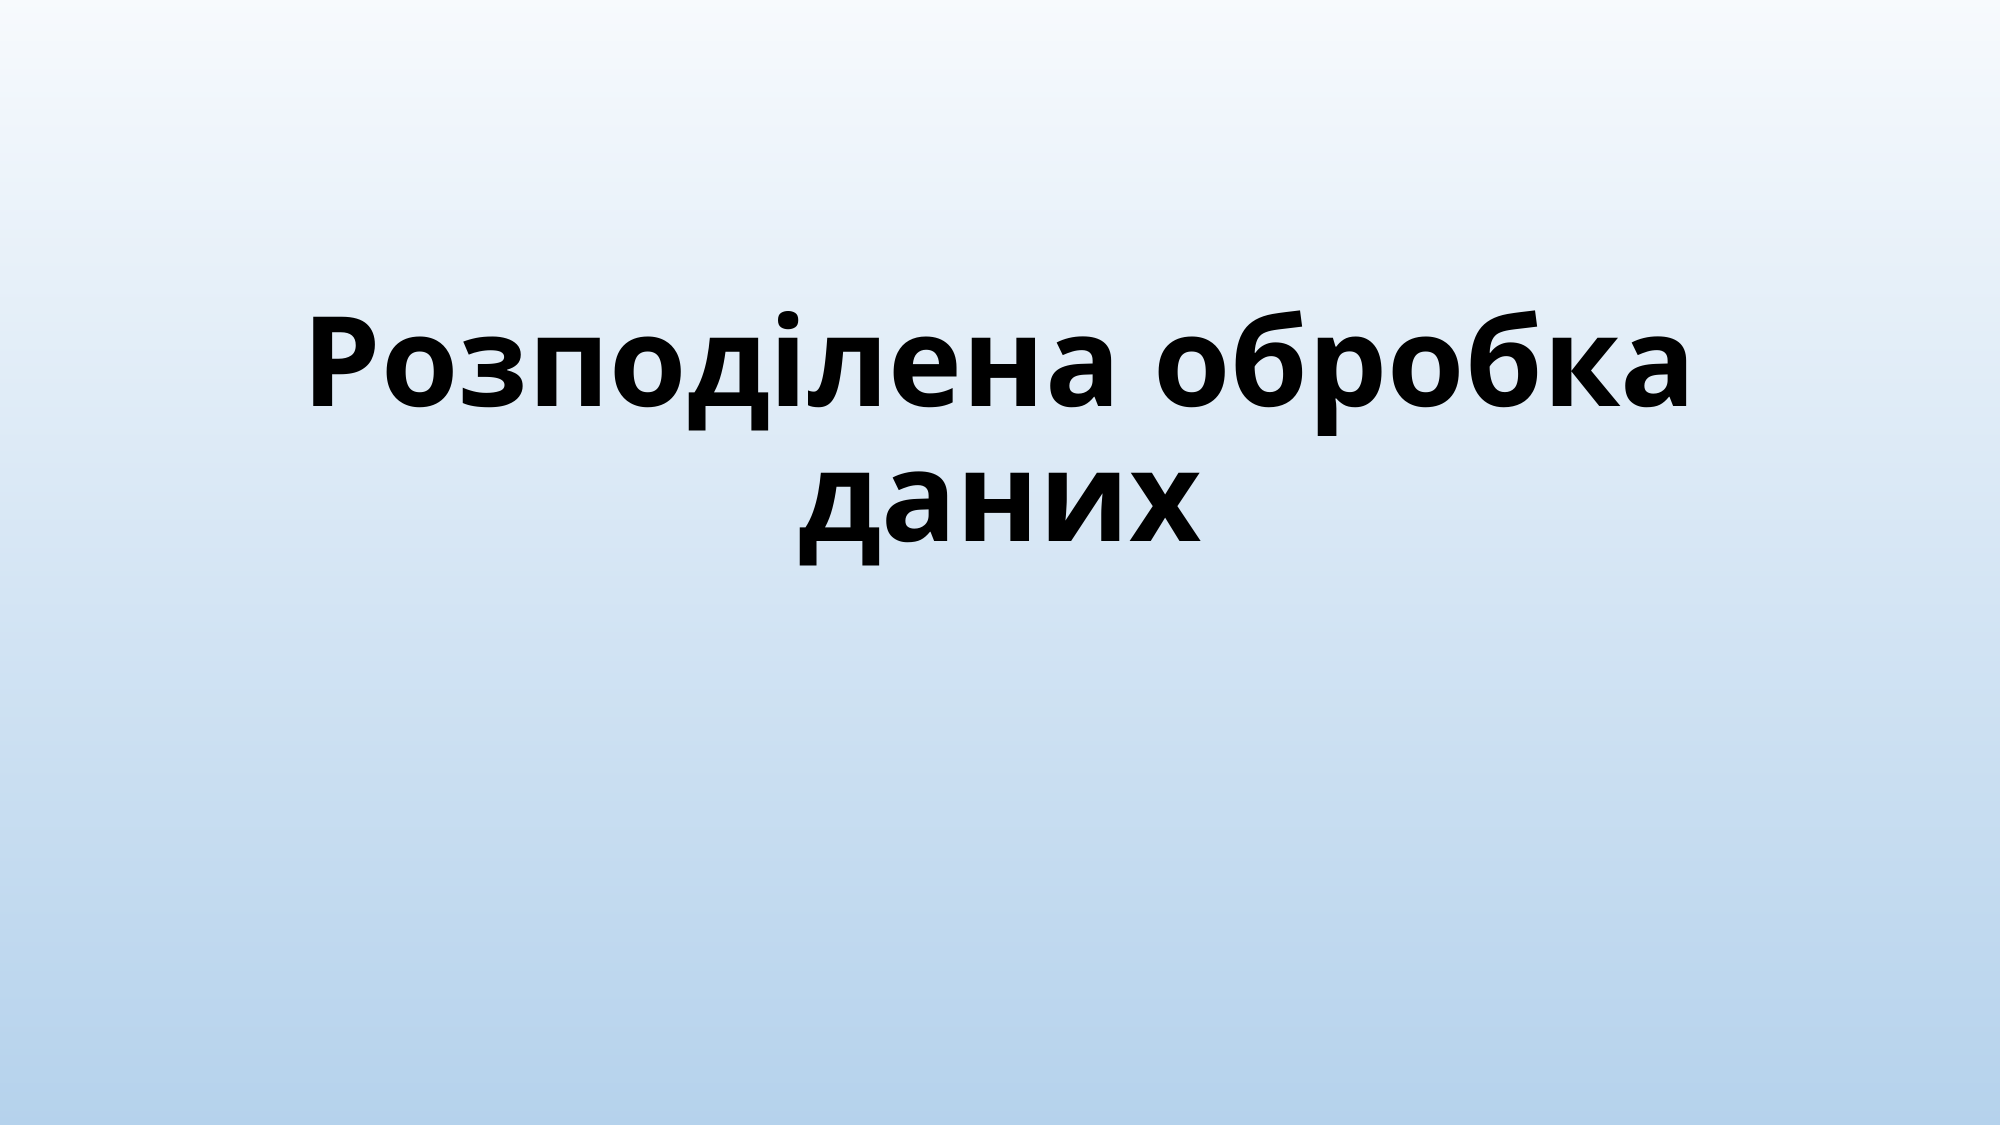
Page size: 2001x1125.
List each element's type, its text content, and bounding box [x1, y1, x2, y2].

title Розподілена обробка даних [249, 184, 1750, 576]
